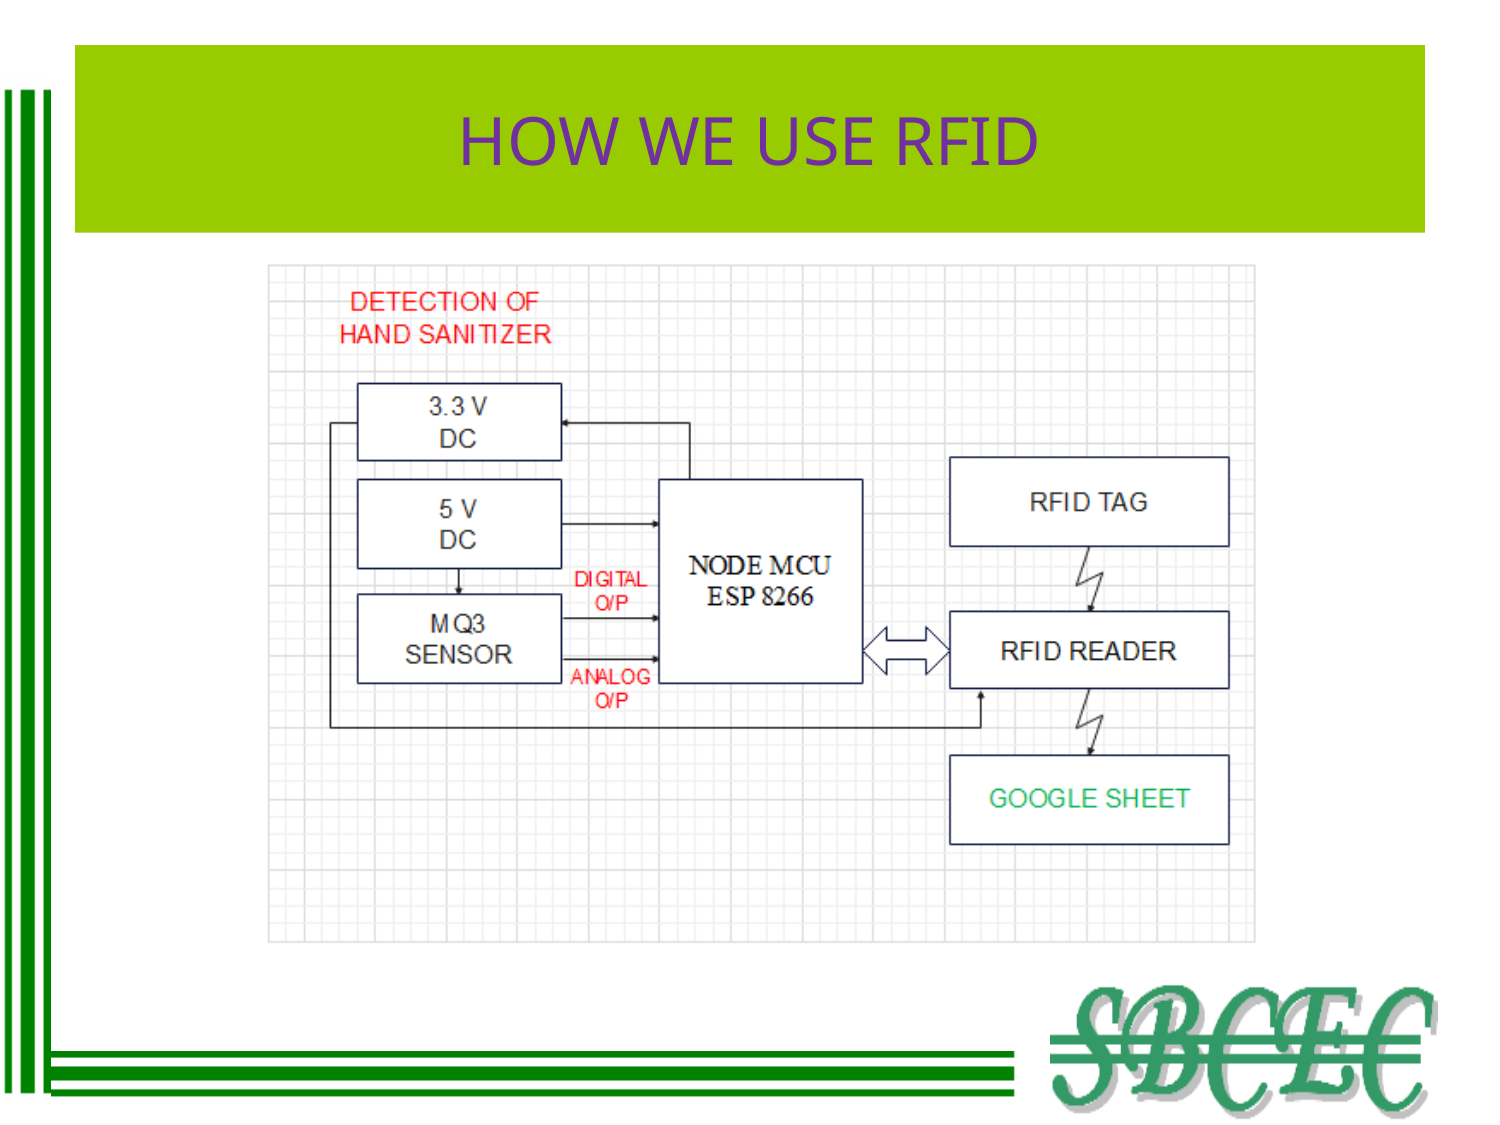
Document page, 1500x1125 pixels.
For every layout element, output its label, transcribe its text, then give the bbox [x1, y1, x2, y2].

picture [1050, 982, 1438, 1125]
picture [0, 78, 1025, 1104]
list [245, 245, 1285, 974]
title HOW WE USE RFID [75, 45, 1425, 233]
